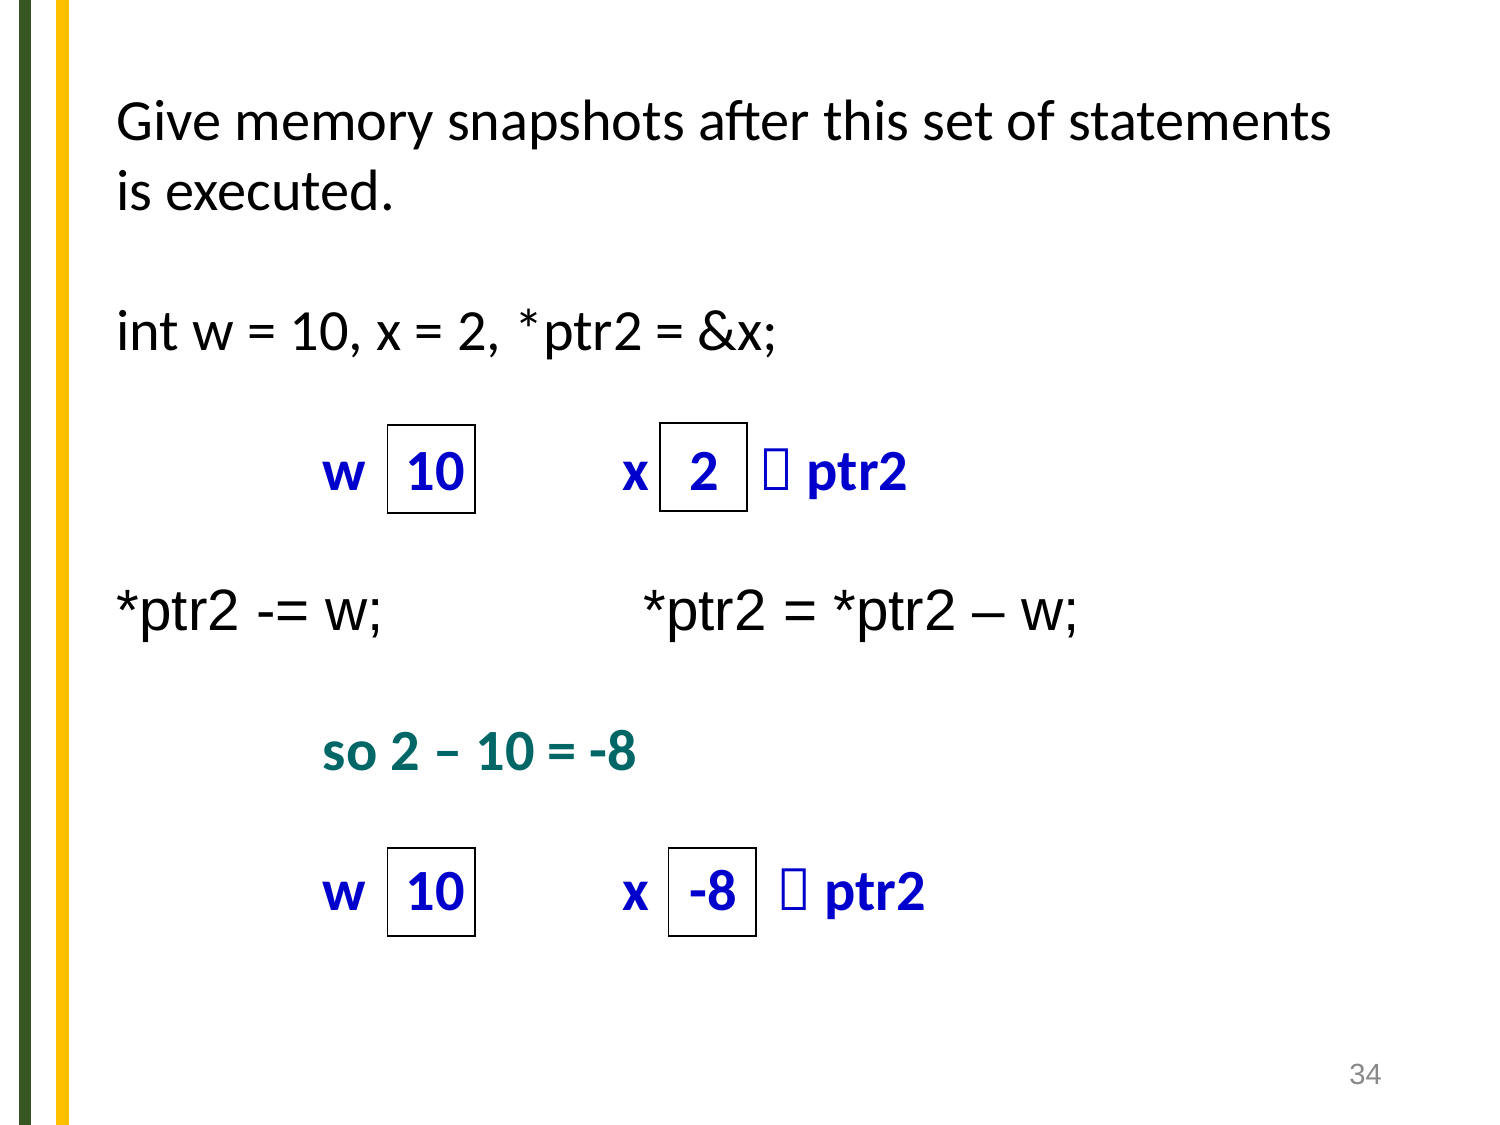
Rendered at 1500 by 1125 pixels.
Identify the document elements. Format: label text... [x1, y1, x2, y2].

text_box [387, 847, 475, 936]
text_box [668, 847, 757, 937]
text_box Give memory snapshots after this set of statements is executed. int w = 10, x = 2, *ptr2 = &x; w 10 x 2  ptr2 *ptr2 -= w; *ptr2 = *ptr2 – w; so 2 – 10 = -8 w 10 x -8  ptr2 [101, 75, 1474, 1000]
text_box [659, 423, 748, 512]
text_box [387, 424, 475, 513]
slide_number 34 [1059, 1042, 1397, 1103]
